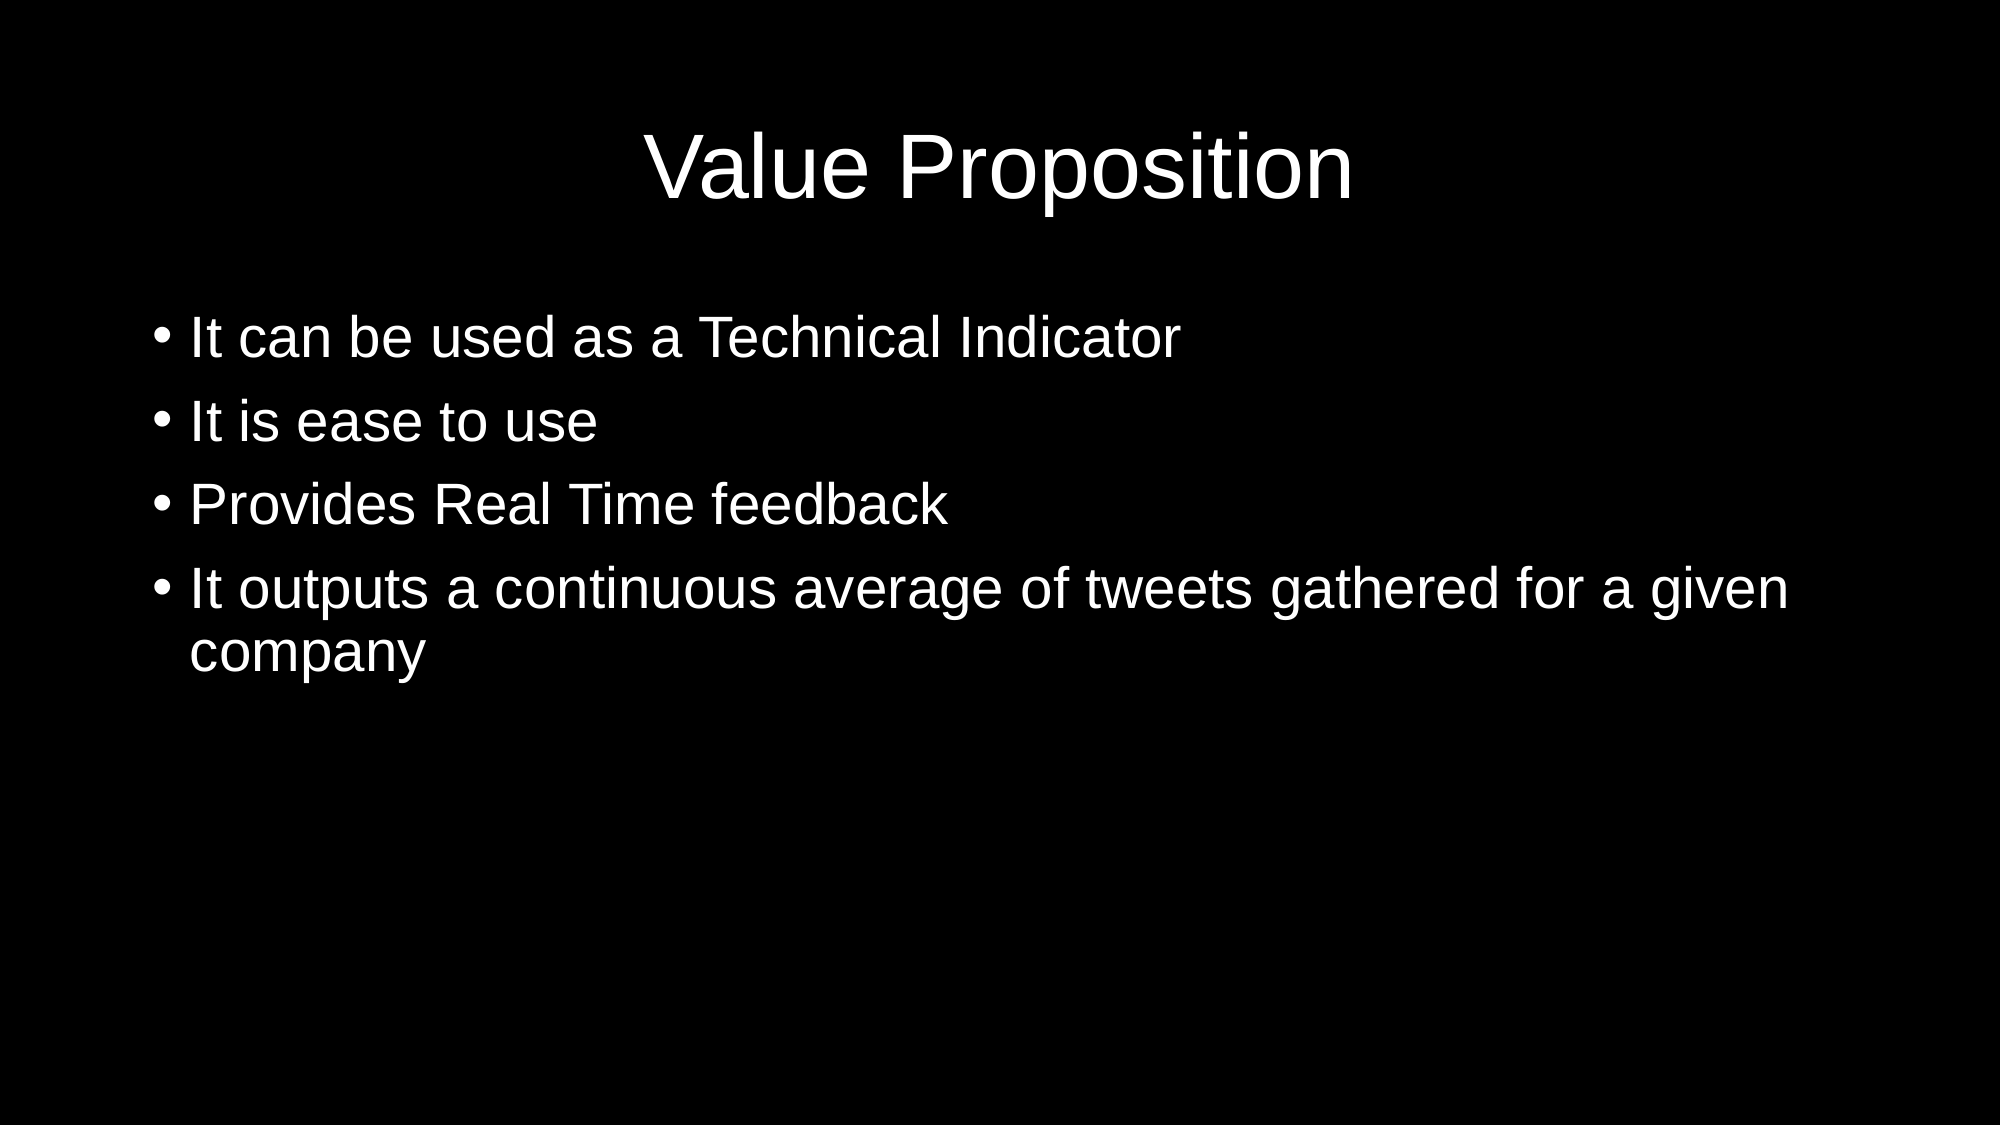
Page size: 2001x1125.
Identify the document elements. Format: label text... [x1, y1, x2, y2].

title Value Proposition [137, 59, 1863, 278]
list It can be used as a Technical Indicator It is ease to use Provides Real Time feedback It outputs a continuous average of tweets gathered for a given company [137, 299, 1863, 1014]
